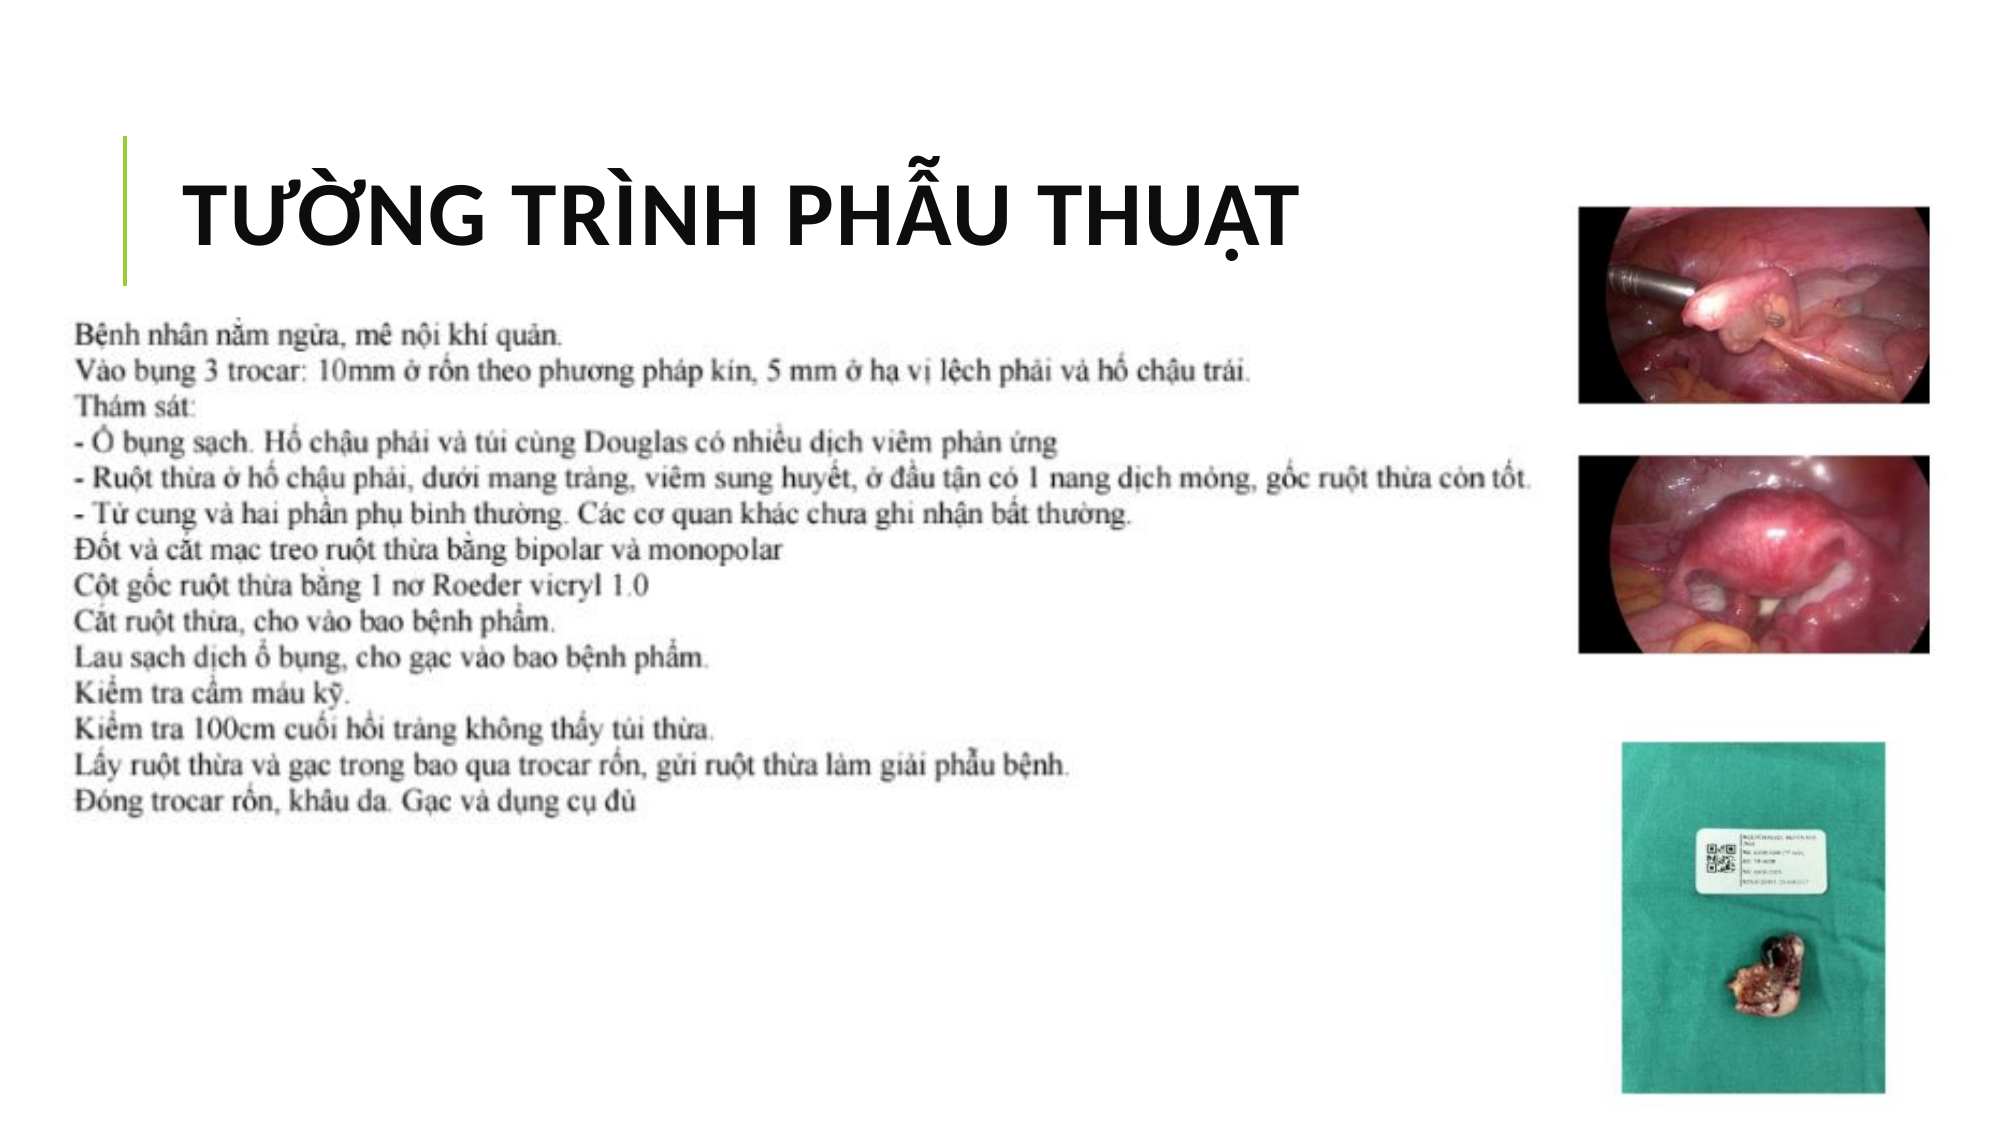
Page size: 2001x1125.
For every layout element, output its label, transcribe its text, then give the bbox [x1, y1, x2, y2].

picture [37, 164, 1980, 1112]
title Tường trình phẫu thuật [168, 96, 1763, 312]
